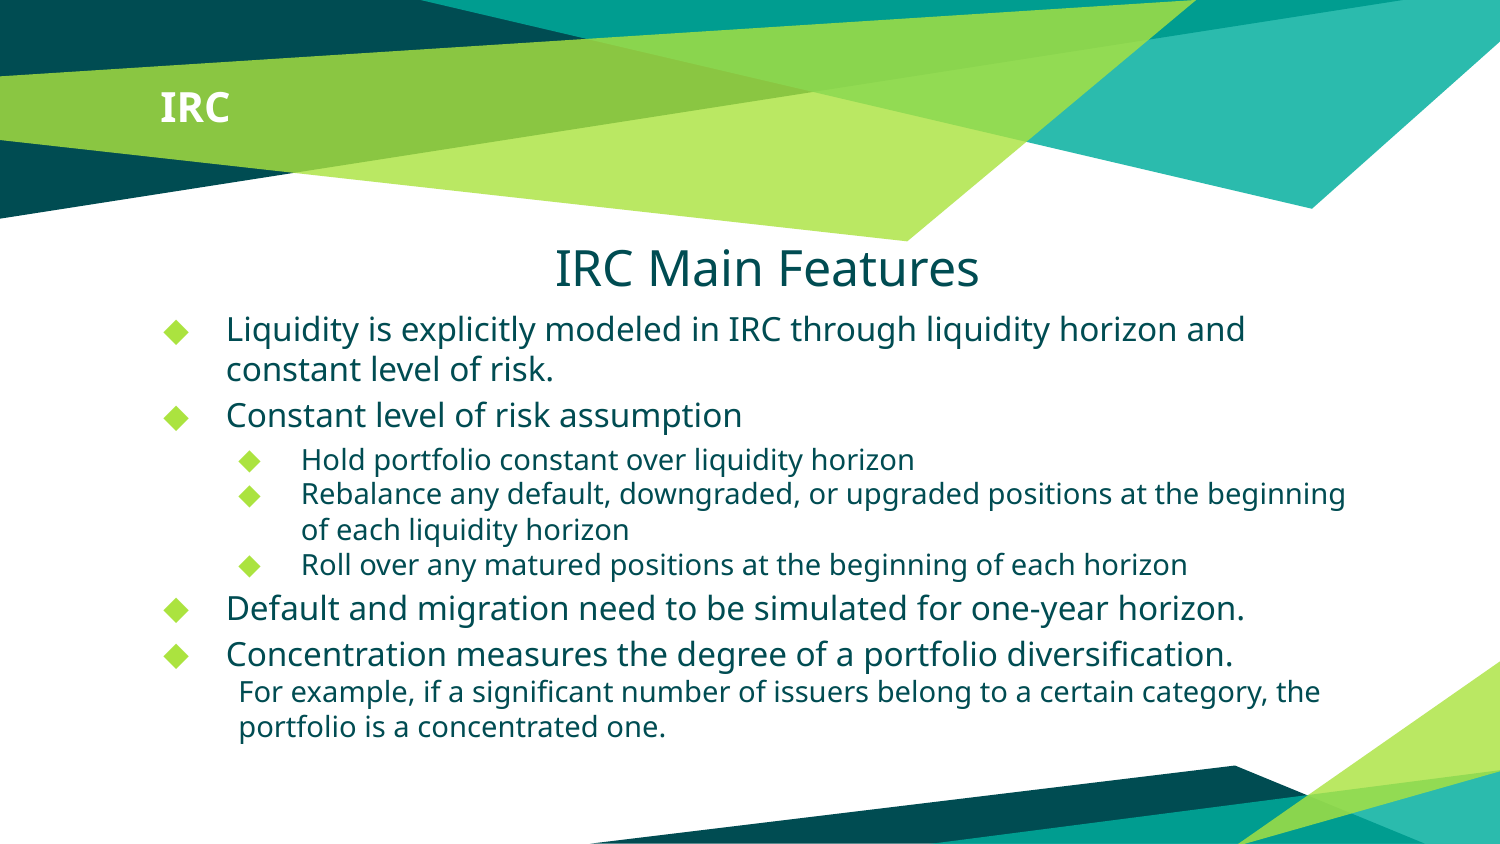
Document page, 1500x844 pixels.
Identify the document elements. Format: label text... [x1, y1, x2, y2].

list IRC Main Features Liquidity is explicitly modeled in IRC through liquidity horizon and constant level of risk. Constant level of risk assumption Hold portfolio constant over liquidity horizon Rebalance any default, downgraded, or upgraded positions at the beginning of each liquidity horizon Roll over any matured positions at the beginning of each horizon Default and migration need to be simulated for one-year horizon. Concentration measures the degree of a portfolio diversification. For example, if a significant number of issuers belong to a certain category, the portfolio is a concentrated one. [135, 221, 1388, 812]
title IRC [145, 65, 1355, 162]
